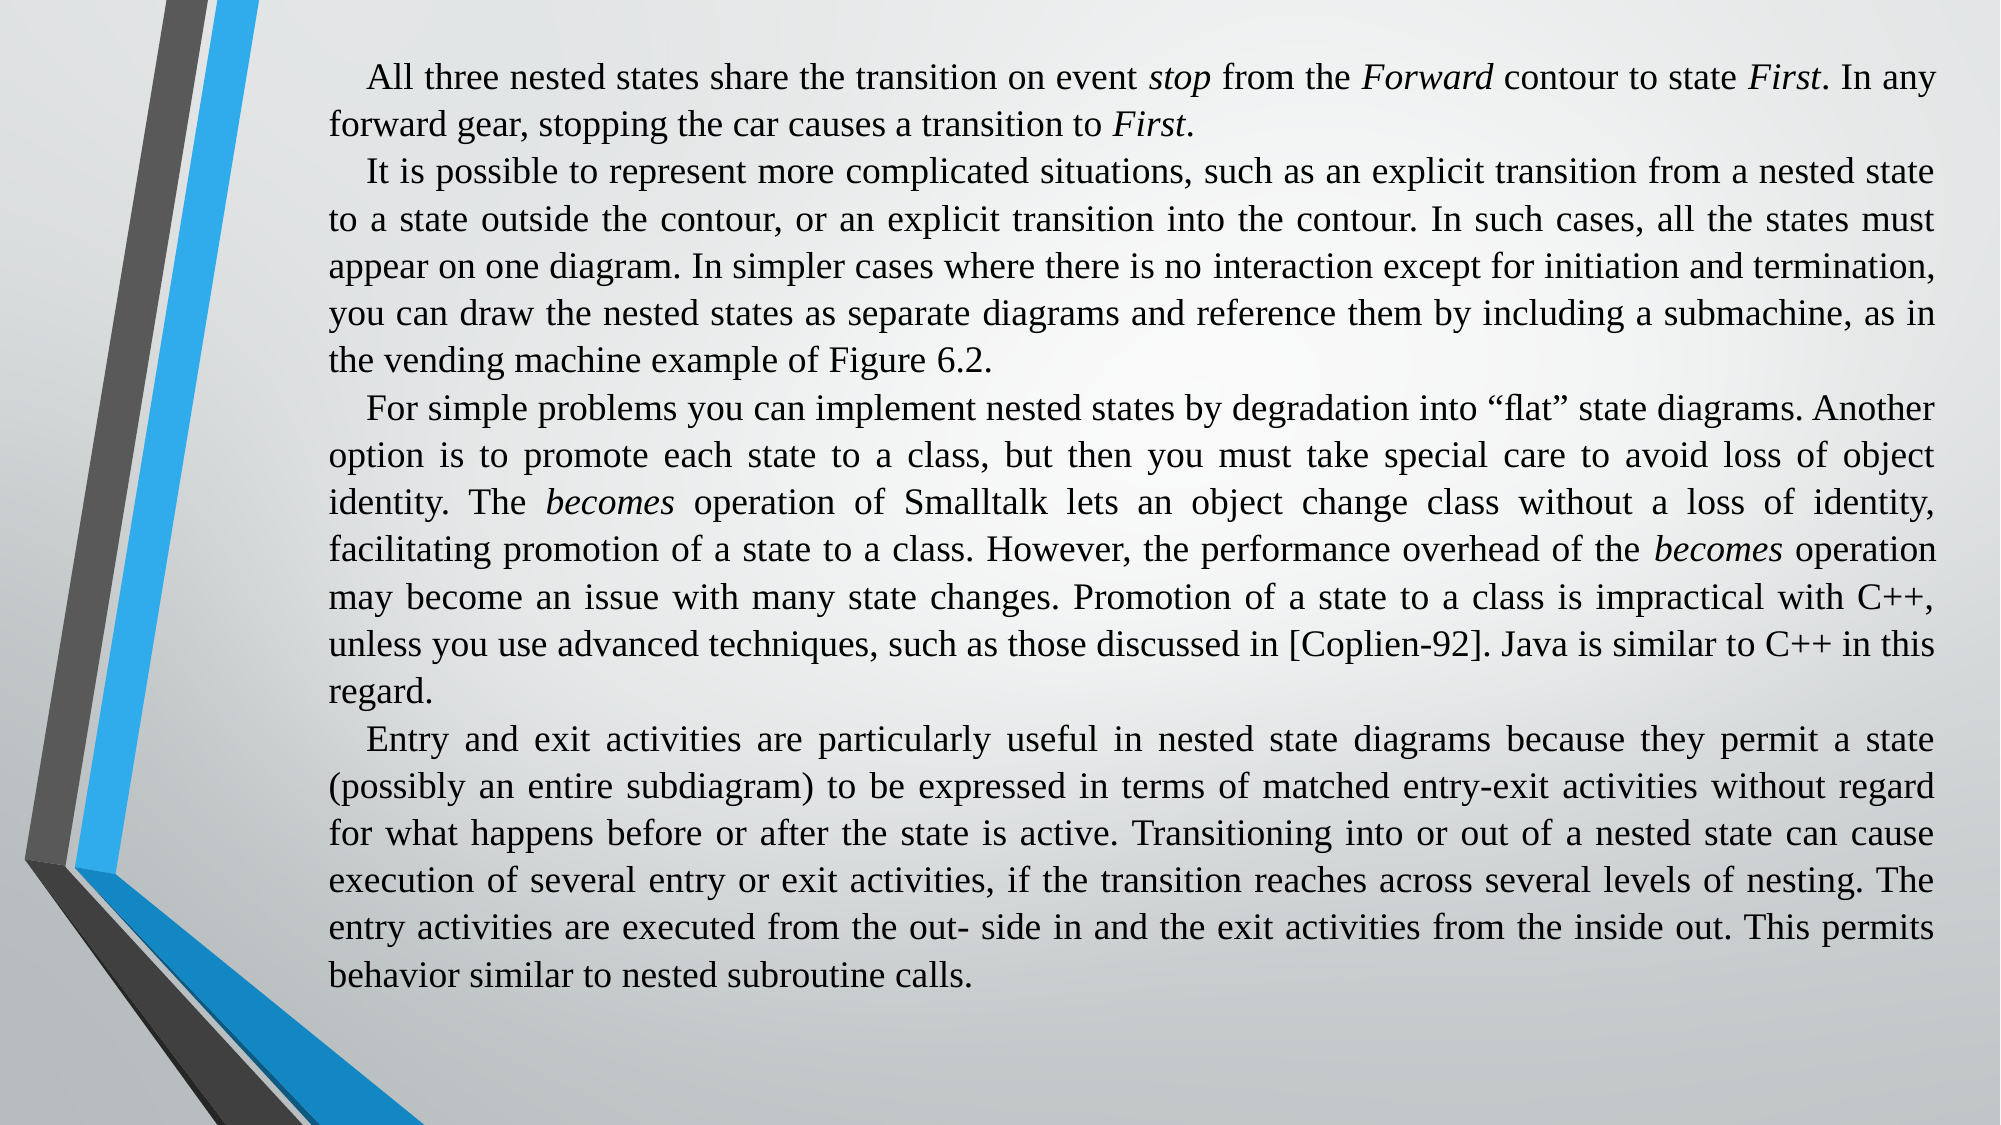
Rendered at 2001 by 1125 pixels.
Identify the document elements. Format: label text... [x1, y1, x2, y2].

text_box All three nested states share the transition on event stop from the Forward contour to state First. In any forward gear, stopping the car causes a transition to First. It is possible to represent more complicated situations, such as an explicit transition from a nested state to a state outside the contour, or an explicit transition into the contour. In such cases, all the states must appear on one diagram. In simpler cases where there is no interaction except for initiation and termination, you can draw the nested states as separate diagrams and reference them by including a submachine, as in the vending machine example of Figure 6.2. For simple problems you can implement nested states by degradation into “ﬂat” state diagrams. Another option is to promote each state to a class, but then you must take special care to avoid loss of object identity. The becomes operation of Smalltalk lets an object change class without a loss of identity, facilitating promotion of a state to a class. However, the performance overhead of the becomes operation may become an issue with many state changes. Promotion of a state to a class is impractical with C++, unless you use advanced techniques, such as those discussed in [Coplien-92]. Java is similar to C++ in this regard. Entry and exit activities are particularly useful in nested state diagrams because they permit a state (possibly an entire subdiagram) to be expressed in terms of matched entry-exit activities without regard for what happens before or after the state is active. Transitioning into or out of a nested state can cause execution of several entry or exit activities, if the transition reaches across several levels of nesting. The entry activities are executed from the out- side in and the exit activities from the inside out. This permits behavior similar to nested subroutine calls. [297, 42, 1969, 1095]
